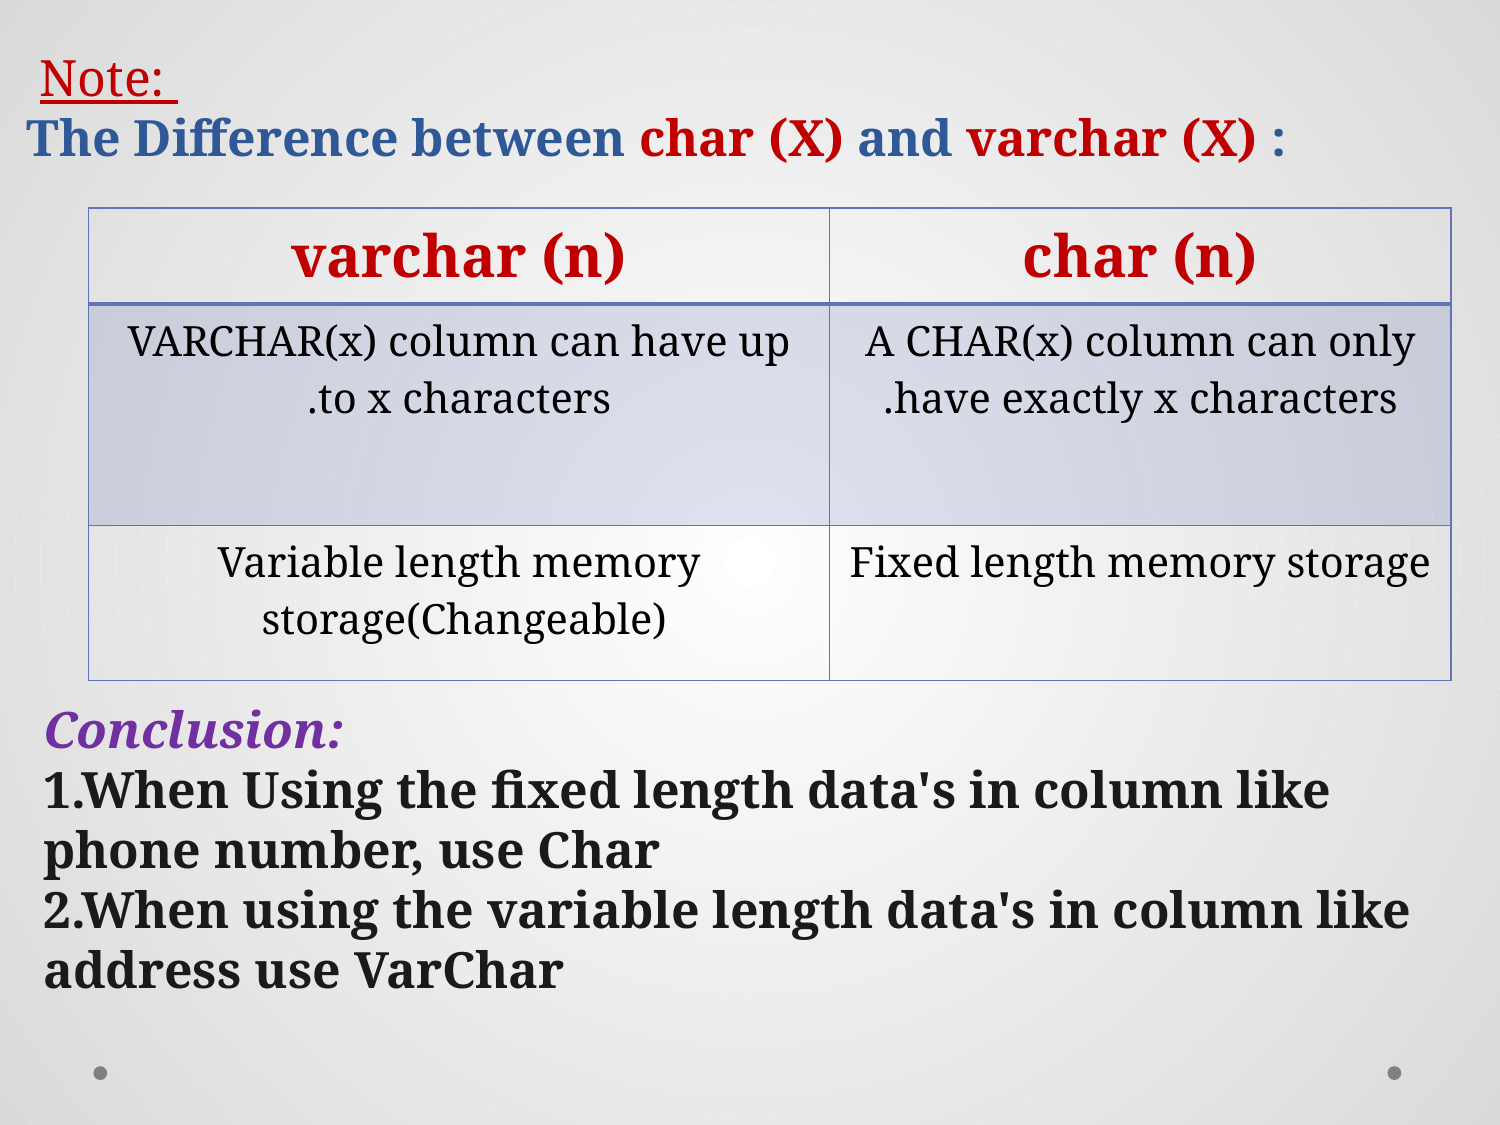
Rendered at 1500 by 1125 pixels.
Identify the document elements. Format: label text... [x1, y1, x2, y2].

table_header char (n) [830, 209, 1450, 302]
table_header varchar (n) [89, 209, 829, 302]
text_box Conclusion: 1.When Using the fixed length data's in column like phone number, use Char 2.When using the variable length data's in column like address use VarChar [28, 691, 1500, 1006]
table_cell VARCHAR(x) column can have up to x characters. [89, 306, 829, 525]
table_cell A CHAR(x) column can only have exactly x characters. [830, 306, 1450, 525]
text_box Note: The Difference between char (X) and varchar (X) : [11, 38, 1500, 274]
table_cell Fixed length memory storage [830, 526, 1450, 680]
table_cell Variable length memory storage(Changeable) [89, 526, 829, 680]
